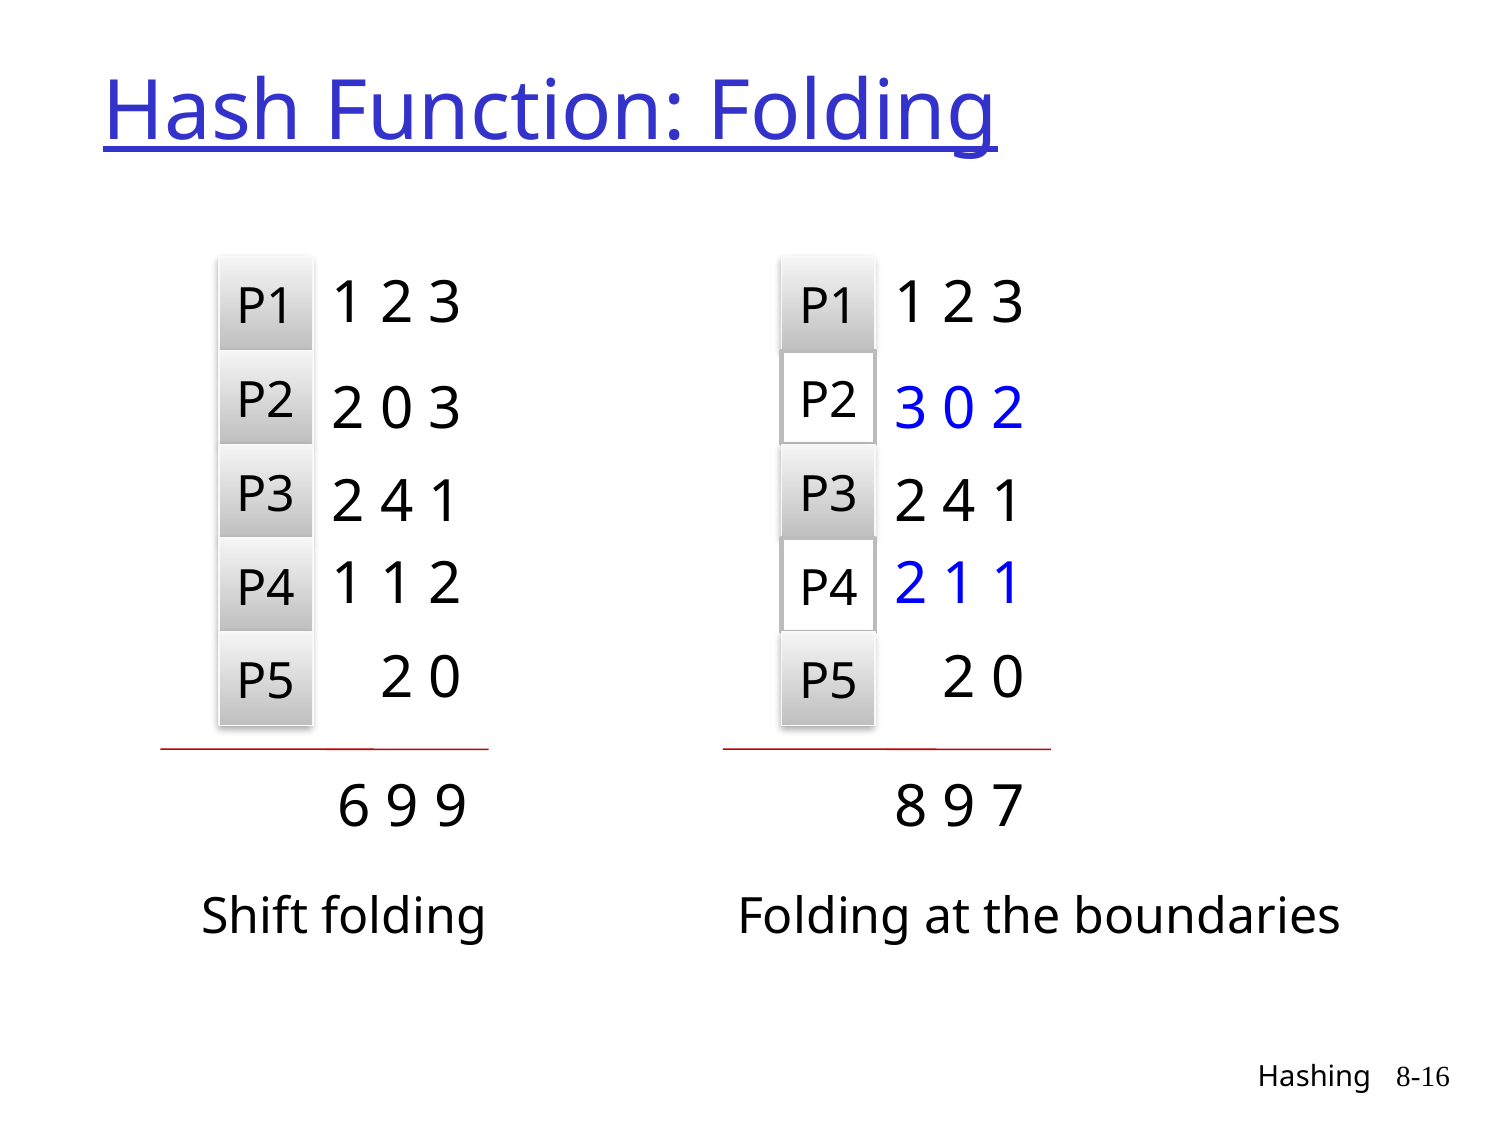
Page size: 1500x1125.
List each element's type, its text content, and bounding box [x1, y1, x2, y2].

text_box P1 [781, 256, 876, 349]
text_box P4 [218, 537, 314, 631]
text_box 2 1 1 [875, 538, 1040, 623]
text_box 1 1 2 [312, 538, 477, 623]
text_box P2 [218, 350, 314, 443]
text_box Folding at the boundaries [708, 875, 1371, 951]
text_box 8 9 7 [844, 760, 1040, 846]
slide_number 8-16 [1362, 1049, 1466, 1125]
text_box Shift folding [127, 875, 562, 951]
text_box P1 [218, 256, 314, 350]
text_box 2 4 1 [312, 456, 477, 538]
text_box 1 2 3 [312, 256, 477, 342]
text_box P5 [781, 631, 876, 726]
text_box P3 [781, 444, 876, 536]
text_box P2 [779, 349, 877, 444]
text_box 2 0 [312, 631, 477, 717]
text_box 1 2 3 [875, 256, 1040, 342]
text_box P3 [218, 444, 314, 537]
text_box 2 0 3 [292, 362, 477, 448]
text_box 2 4 1 [875, 456, 1040, 538]
text_box 2 0 [844, 631, 1040, 717]
footer Hashing [911, 1049, 1362, 1125]
title Hash Function: Folding [87, 37, 1363, 175]
text_box P4 [779, 536, 877, 632]
text_box 6 9 9 [265, 760, 483, 846]
text_box 3 0 2 [844, 362, 1040, 448]
text_box P5 [218, 631, 314, 726]
